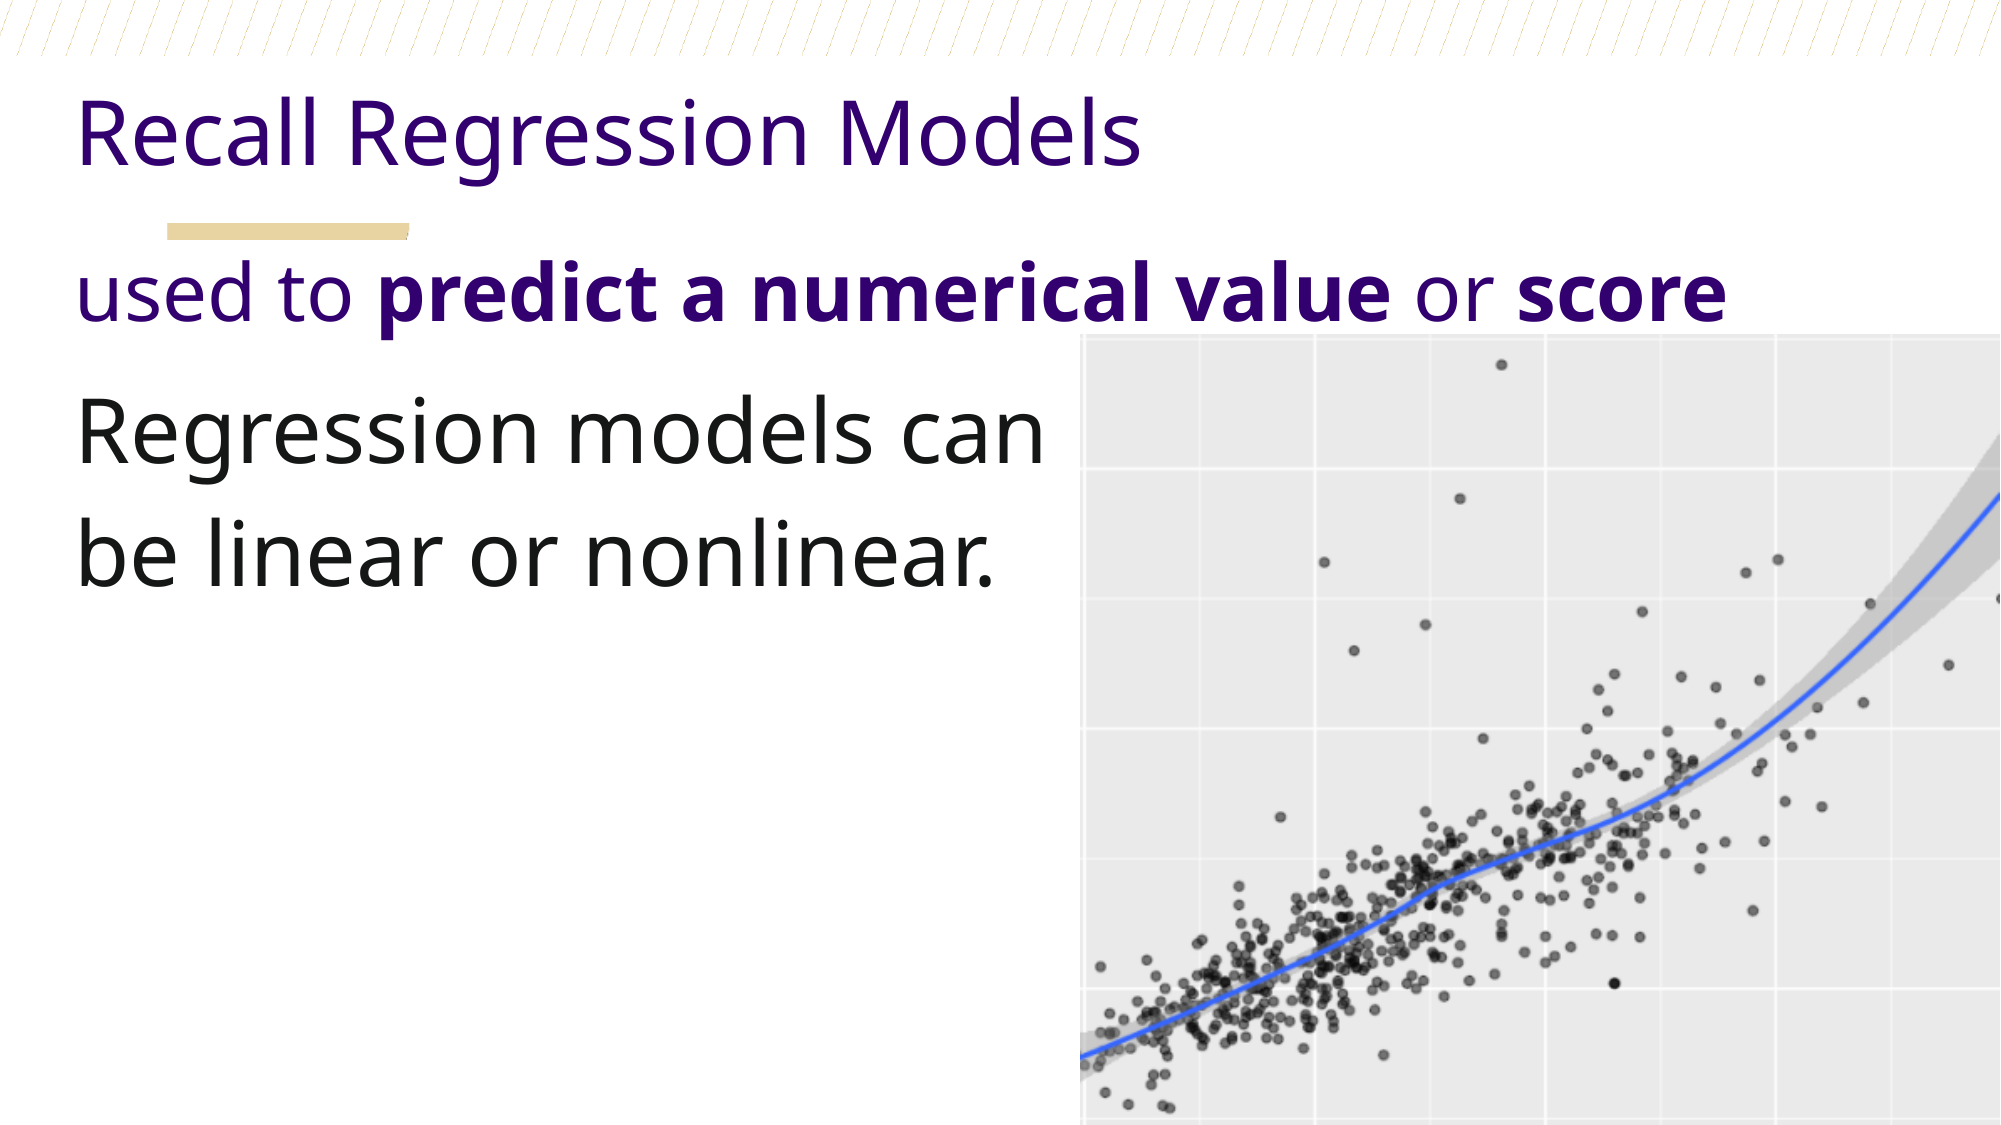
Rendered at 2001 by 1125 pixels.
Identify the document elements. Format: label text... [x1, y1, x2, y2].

list used to predict a numerical value or score [60, 239, 1940, 352]
list Regression models can be linear or nonlinear. [60, 352, 1075, 945]
list Recall Regression Models [60, 33, 1938, 239]
picture [0, 0, 2001, 56]
picture [1080, 334, 2000, 1125]
